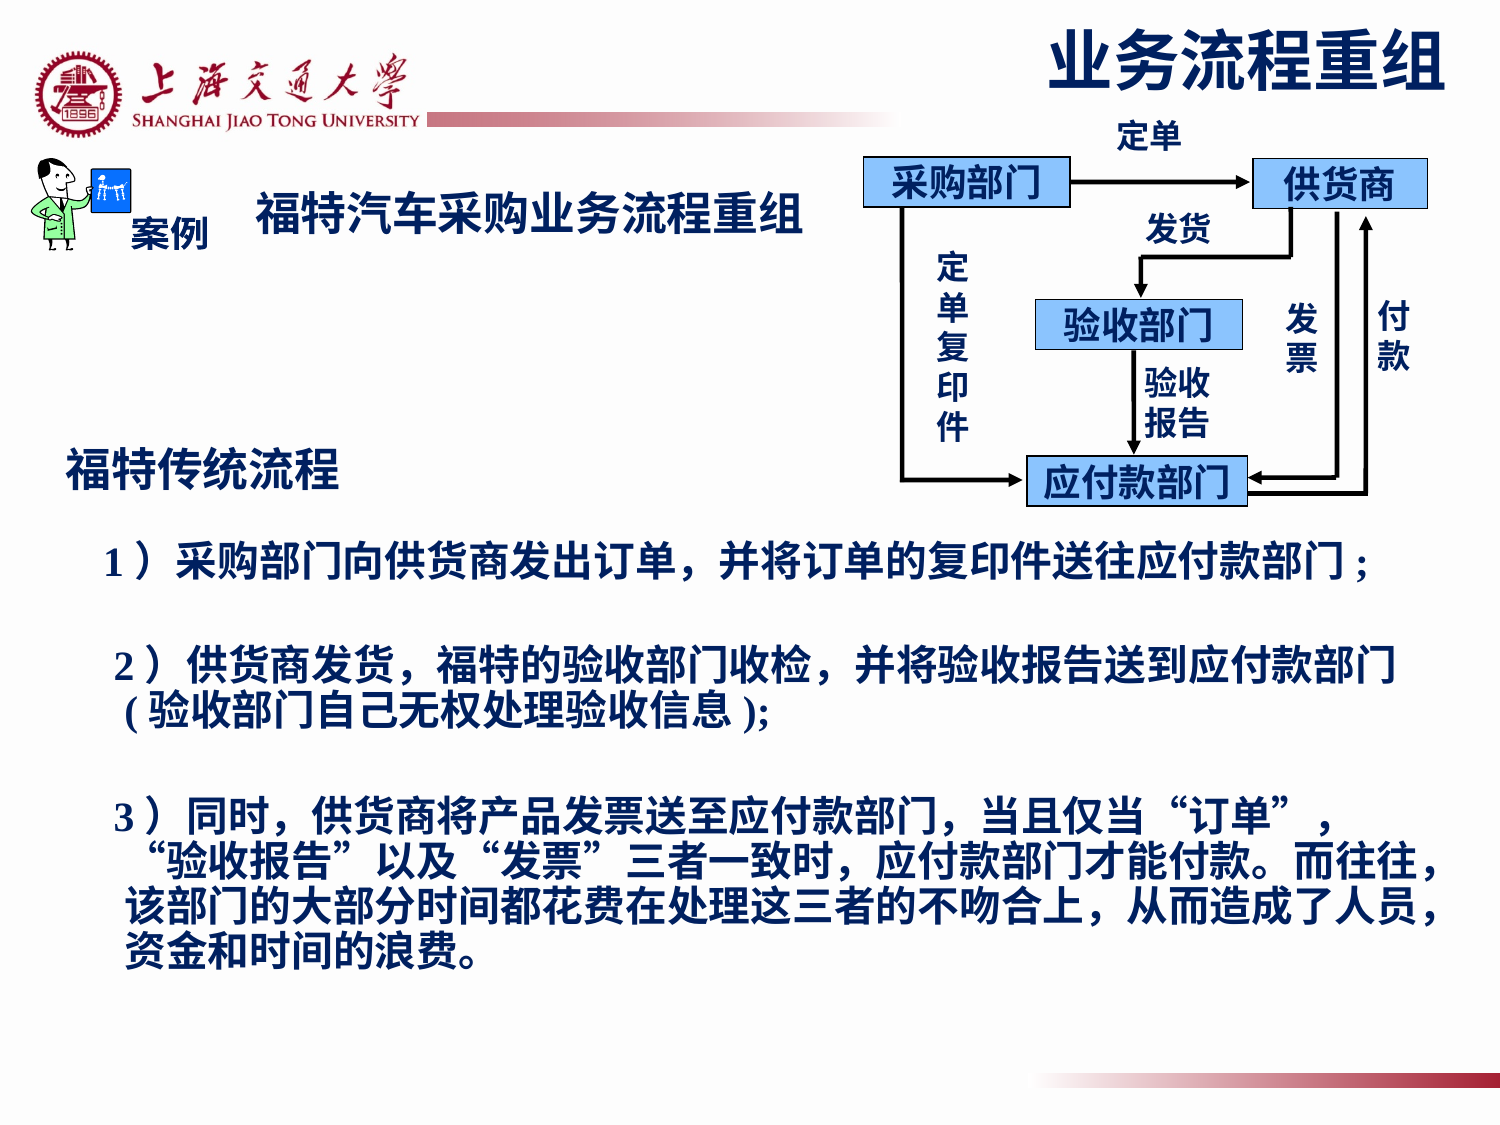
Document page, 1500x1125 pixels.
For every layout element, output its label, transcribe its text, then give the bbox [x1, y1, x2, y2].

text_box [29, 156, 208, 251]
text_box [862, 107, 1428, 507]
text_box 福特汽车采购业务流程重组 [223, 176, 836, 247]
title 业务流程重组 [0, 12, 1459, 126]
list 1）采购部门向供货商发出订单，并将订单的复印件送往应付款部门; 2）供货商发货，福特的验收部门收检，并将验收报告送到应付款部门(验收部门自己无权处理验收信息); 3）同时，供货商将产品发票送至应付款部门，当且仅当“订单”，“验收报告”以及“发票”三者一致时，应付款部门才能付款。而往往，该部门的大部分时间都花费在处理这三者的不吻合上，从而造成了人员，资金和时间的浪费。 [35, 532, 1447, 998]
picture [0, 0, 1500, 1125]
text_box 福特传统流程 [50, 433, 663, 504]
